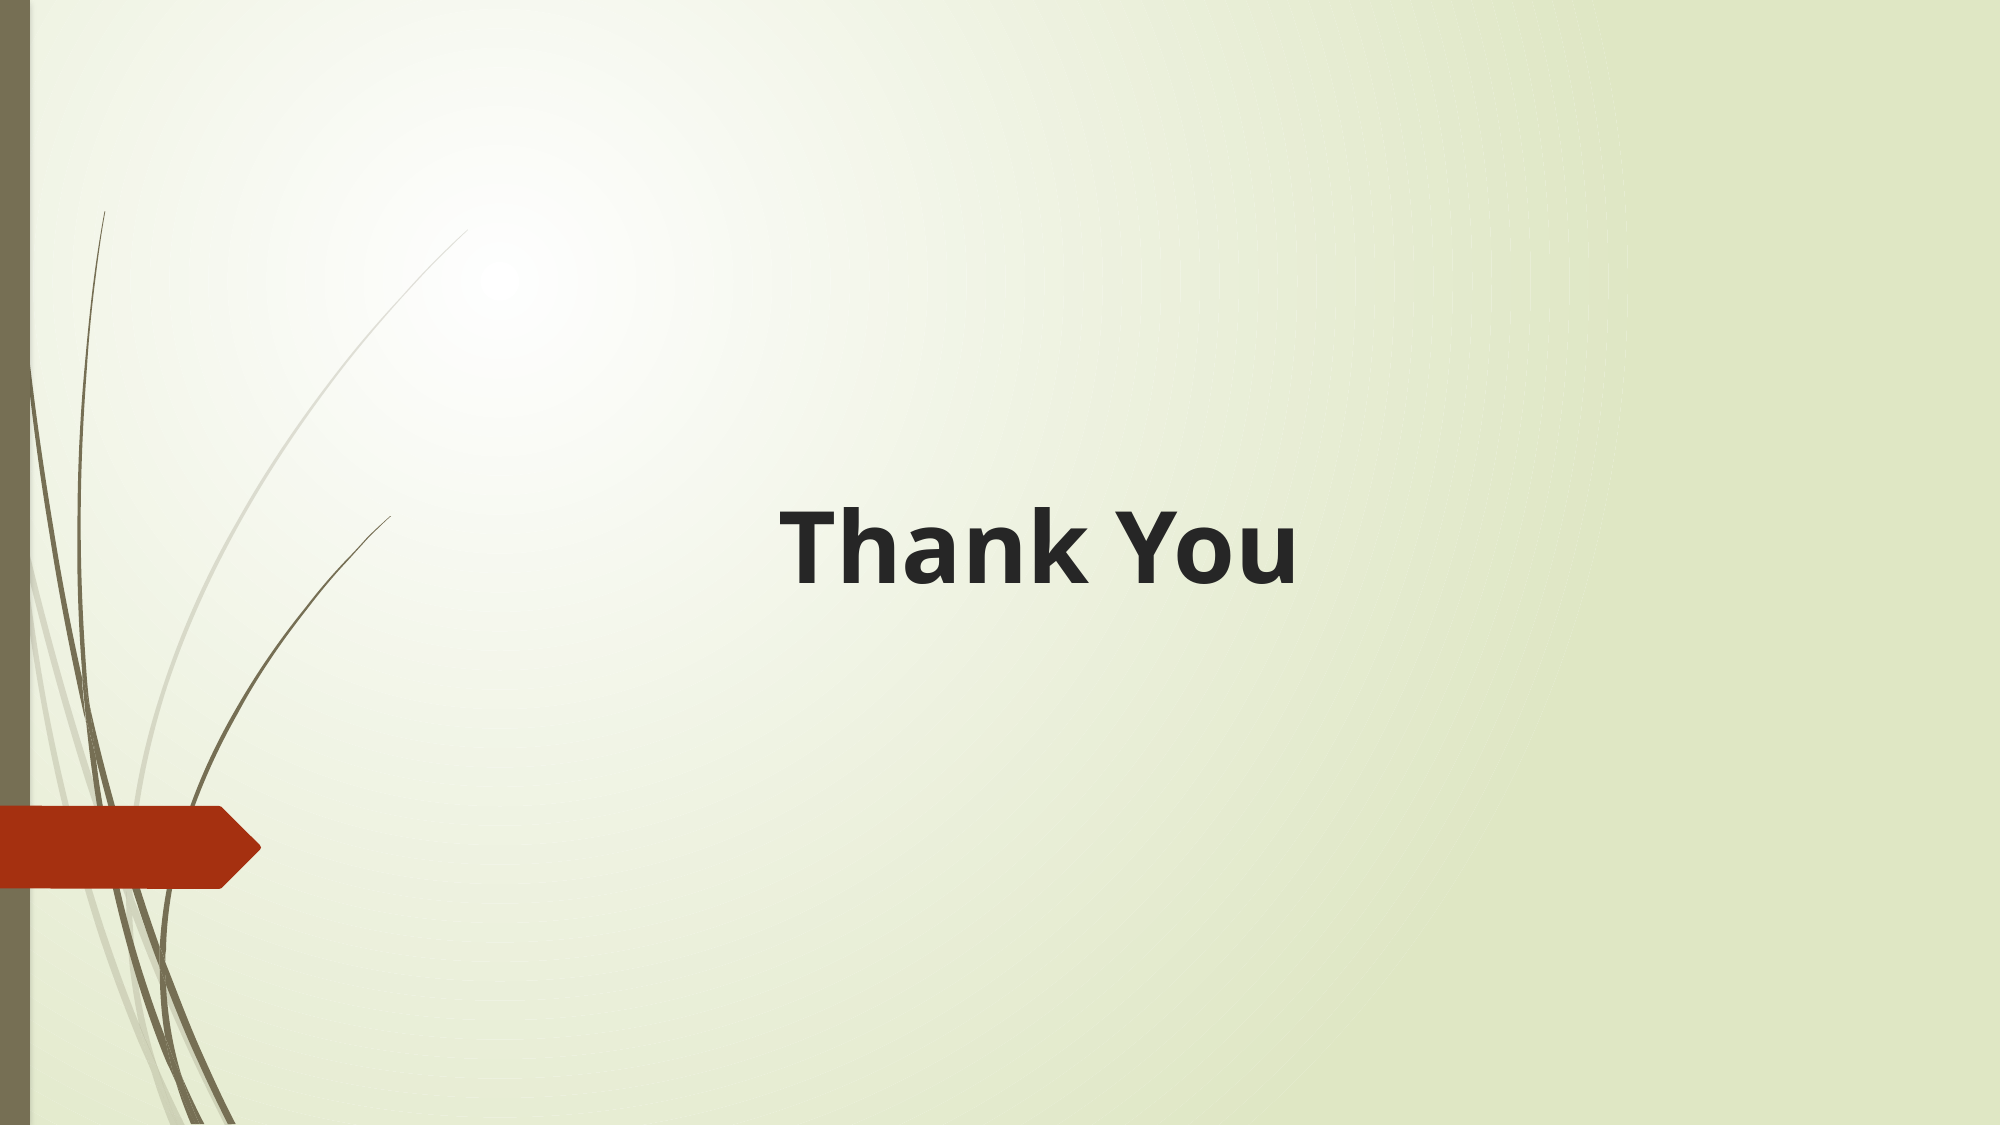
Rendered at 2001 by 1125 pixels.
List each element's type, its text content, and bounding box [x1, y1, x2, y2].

title Thank You [712, 403, 1393, 611]
